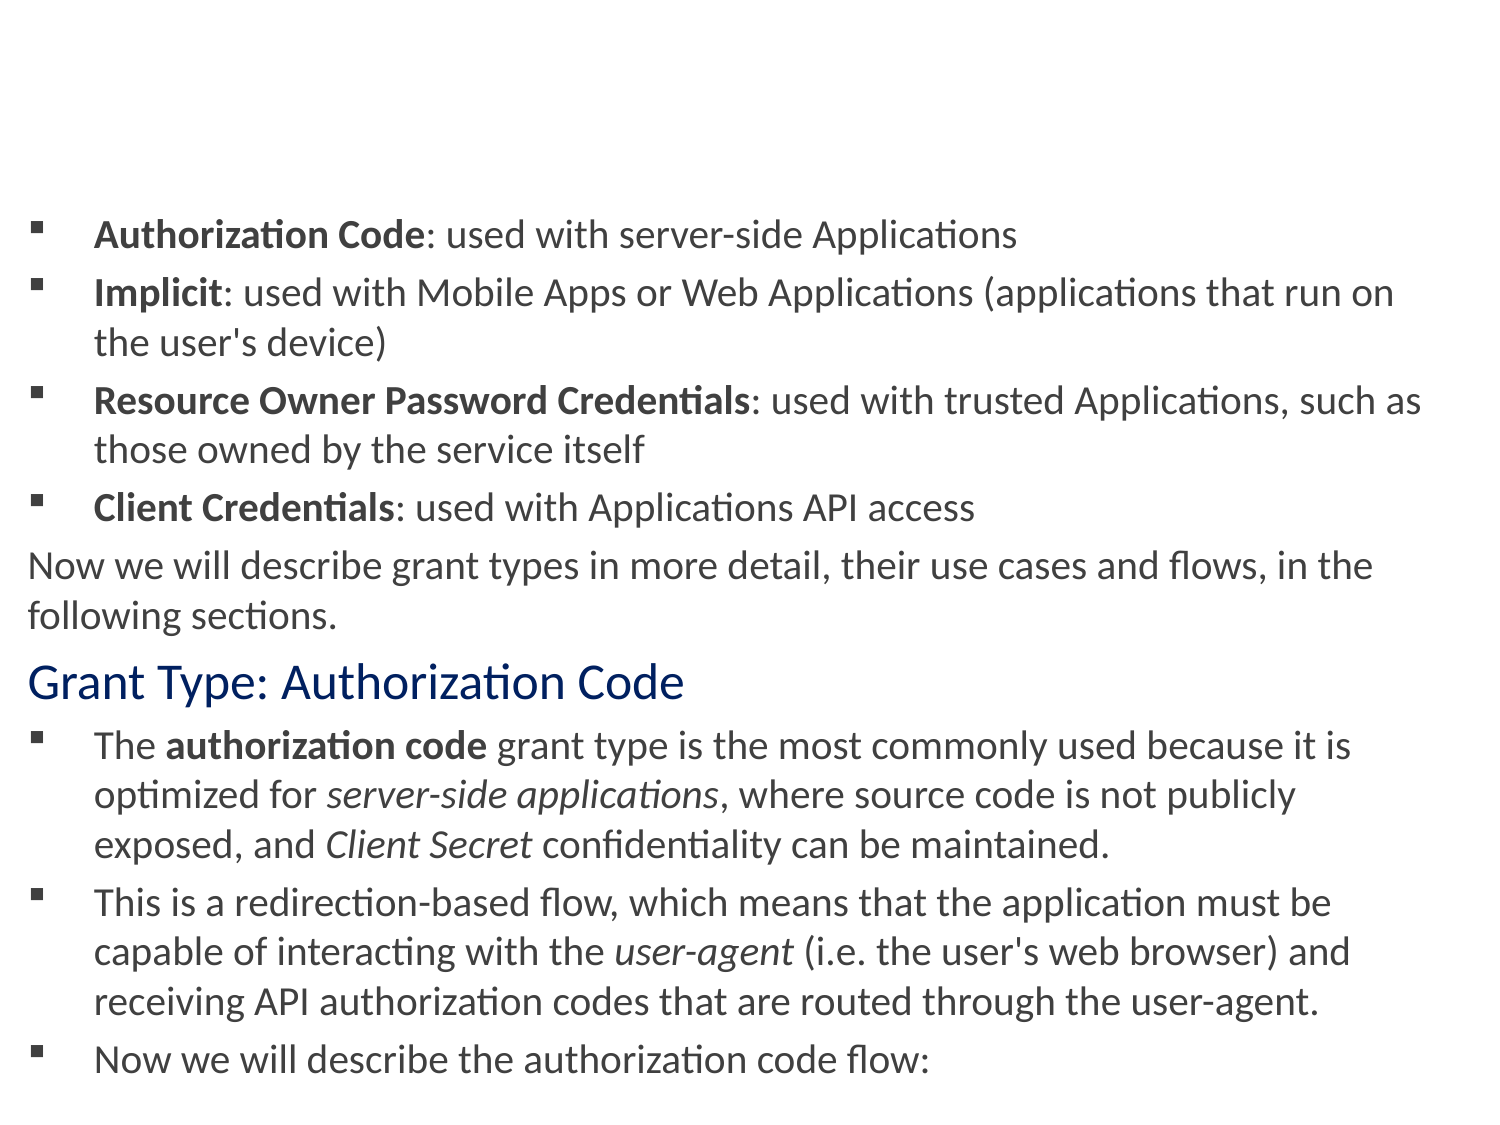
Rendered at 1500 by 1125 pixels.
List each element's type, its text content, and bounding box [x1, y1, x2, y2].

subtitle Authorization Code: used with server-side Applications Implicit: used with Mobile Apps or Web Applications (applications that run on the user's device) Resource Owner Password Credentials: used with trusted Applications, such as those owned by the service itself Client Credentials: used with Applications API access Now we will describe grant types in more detail, their use cases and flows, in the following sections. Grant Type: Authorization Code The authorization code grant type is the most commonly used because it is optimized for server-side applications, where source code is not publicly exposed, and Client Secret confidentiality can be maintained. This is a redirection-based flow, which means that the application must be capable of interacting with the user-agent (i.e. the user's web browser) and receiving API authorization codes that are routed through the user-agent. Now we will describe the authorization code flow: [12, 200, 1463, 1100]
